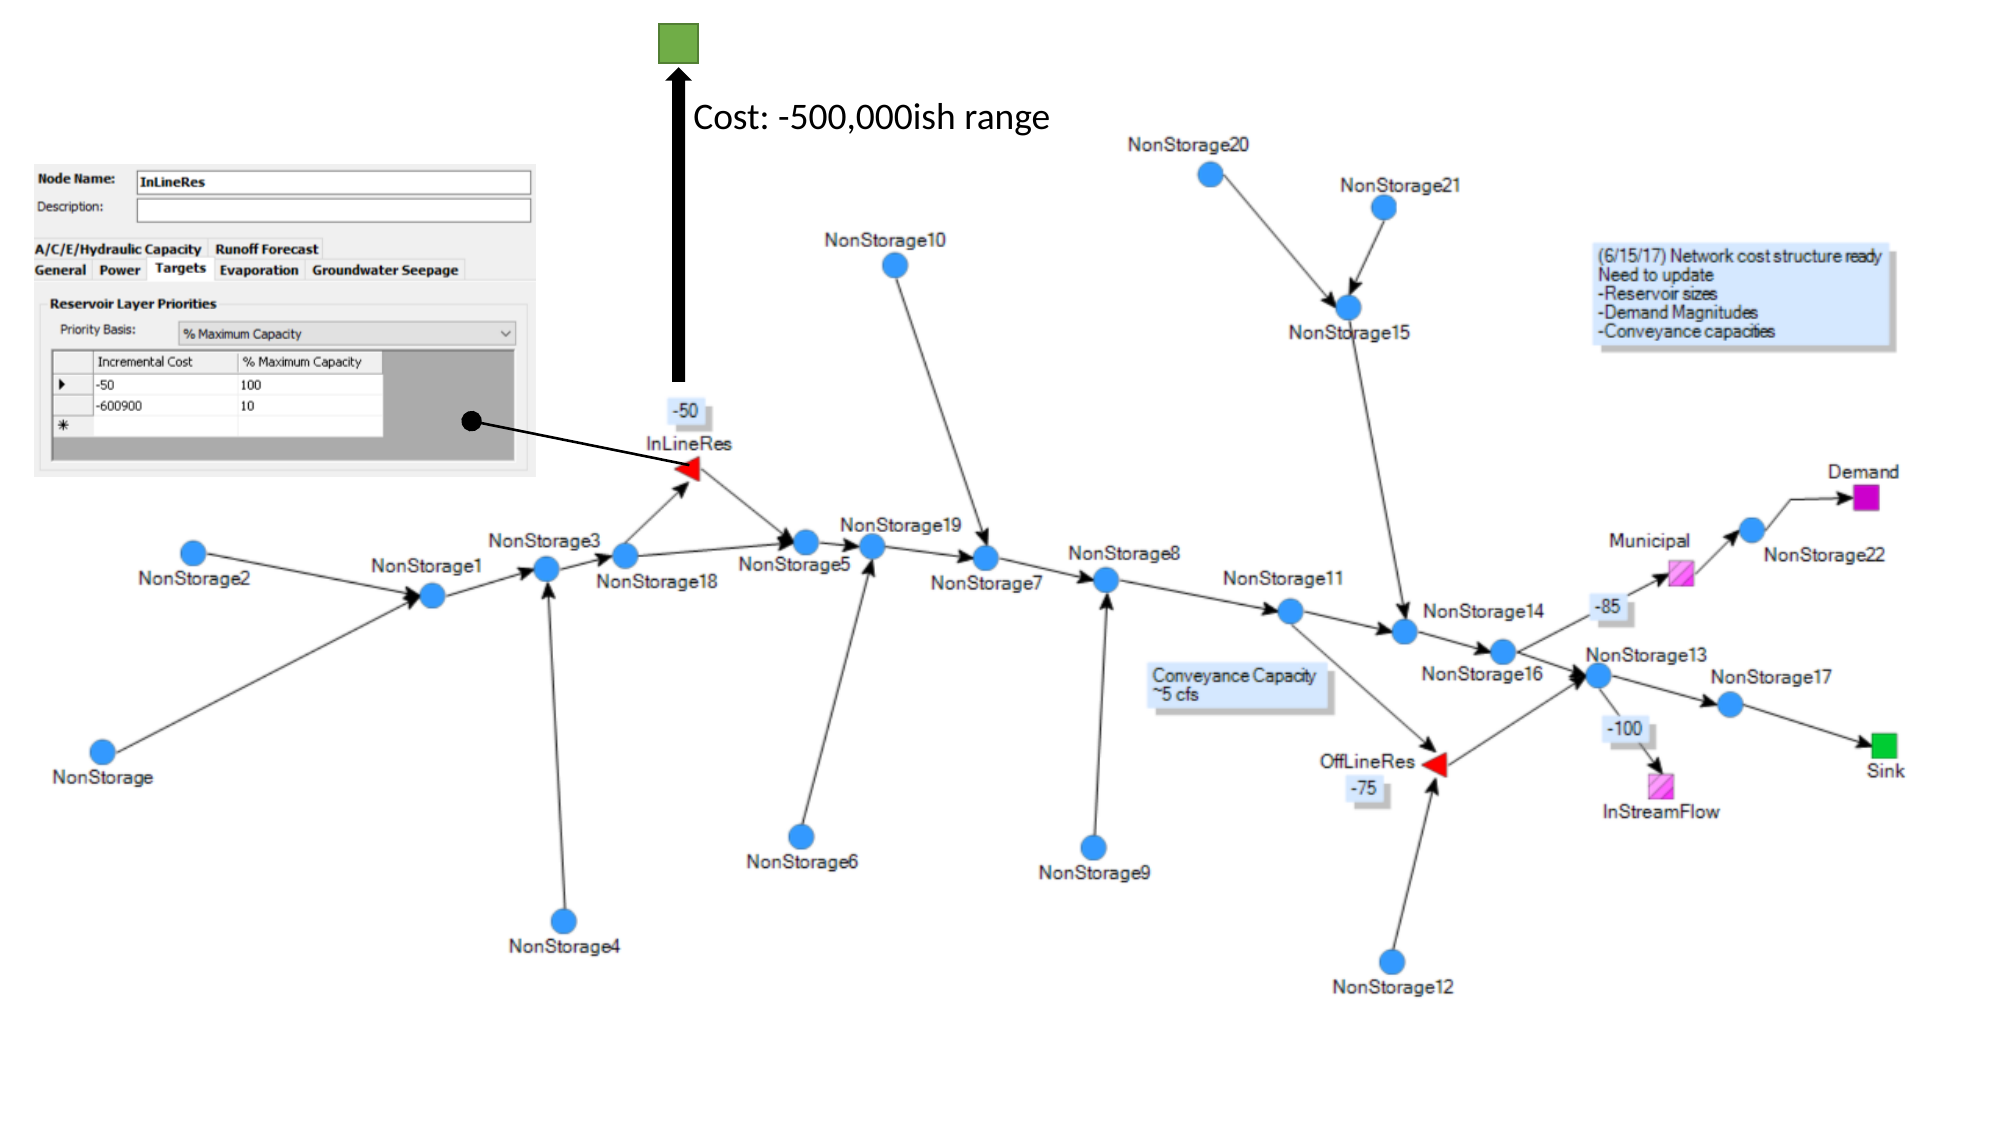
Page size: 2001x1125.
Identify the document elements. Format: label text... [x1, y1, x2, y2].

picture [34, 114, 1955, 1011]
text_box [658, 23, 699, 64]
text_box [665, 67, 692, 114]
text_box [471, 421, 690, 466]
text_box Cost: -500,000ish range [678, 84, 1110, 114]
